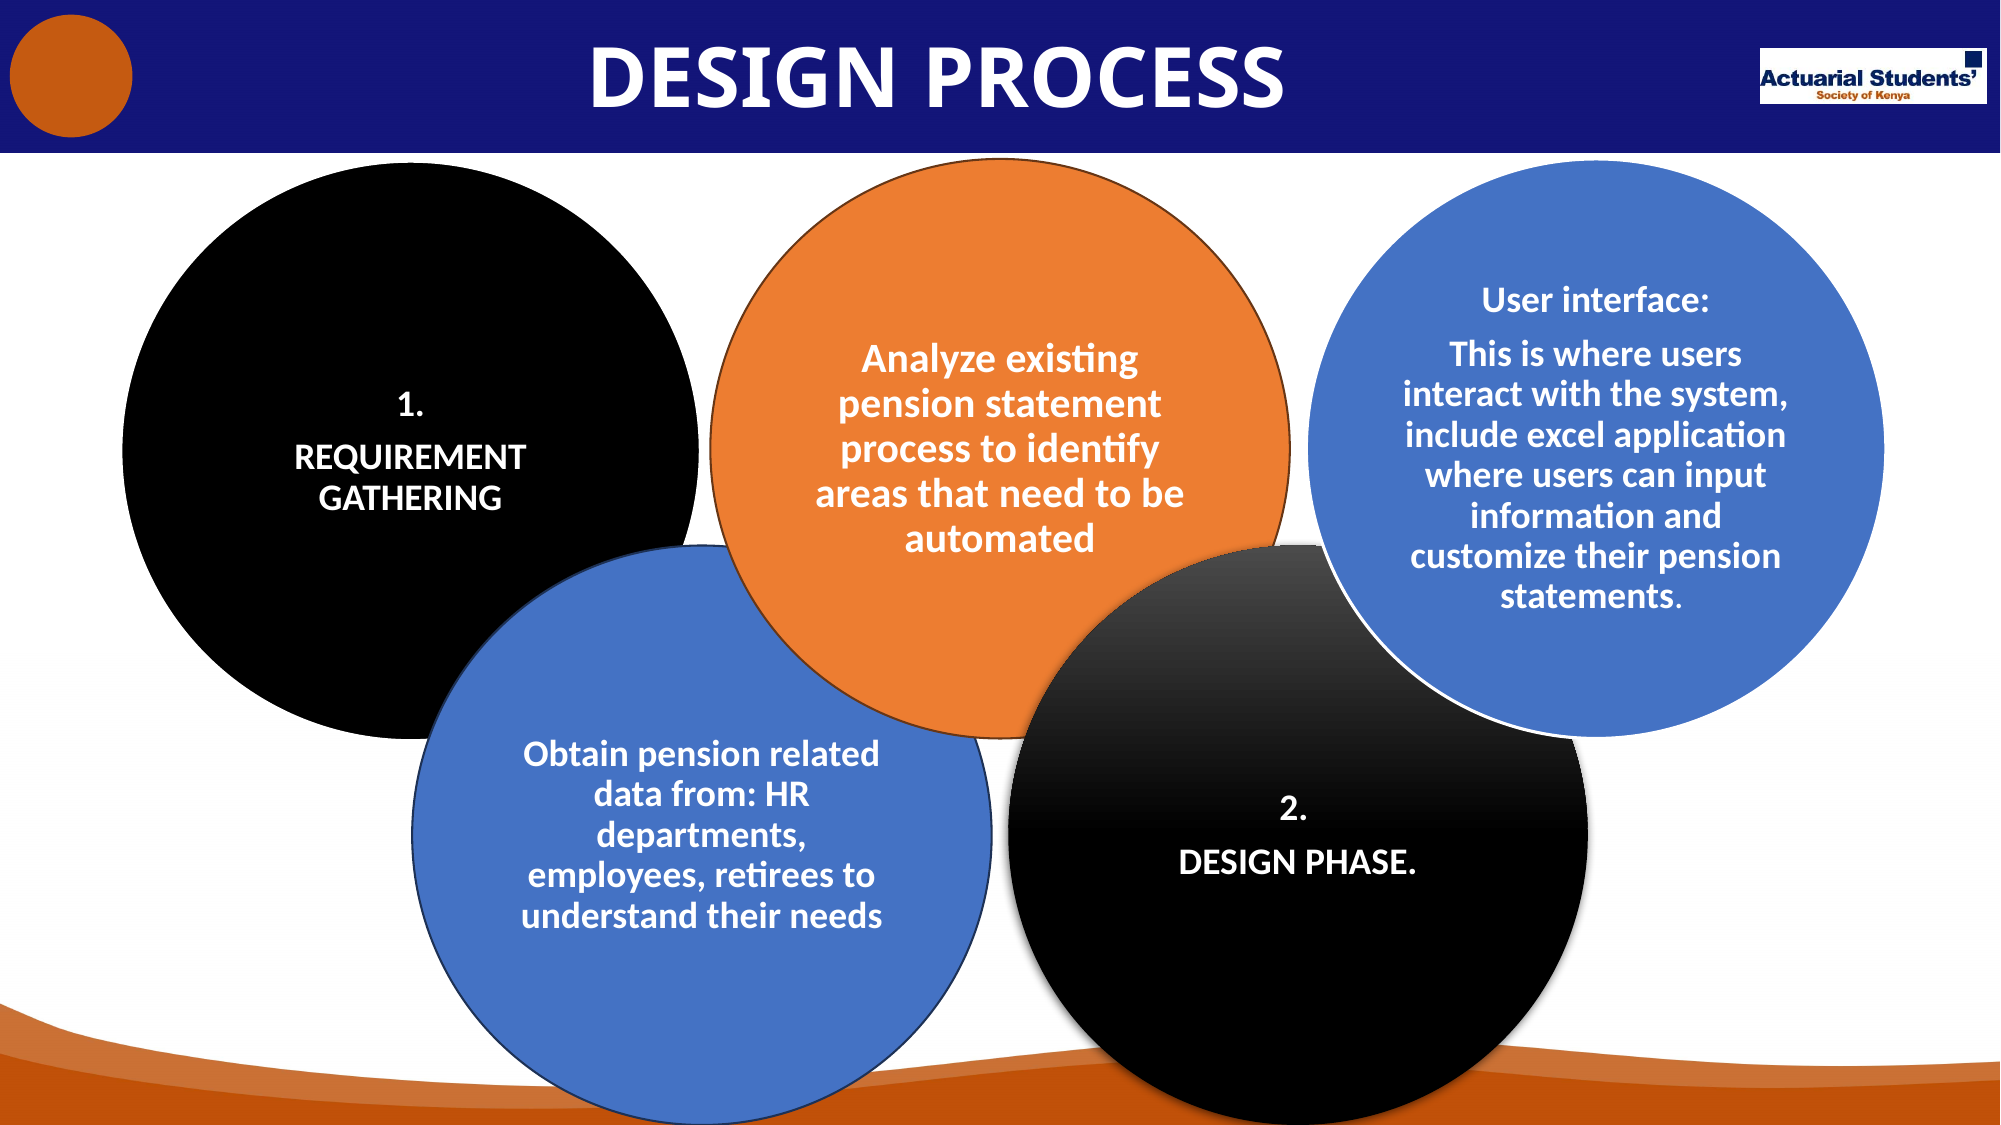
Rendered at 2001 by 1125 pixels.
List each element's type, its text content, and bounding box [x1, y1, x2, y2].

title DESIGN PROCESS [136, 25, 1737, 135]
picture [0, 0, 2001, 153]
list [0, 158, 2000, 1125]
